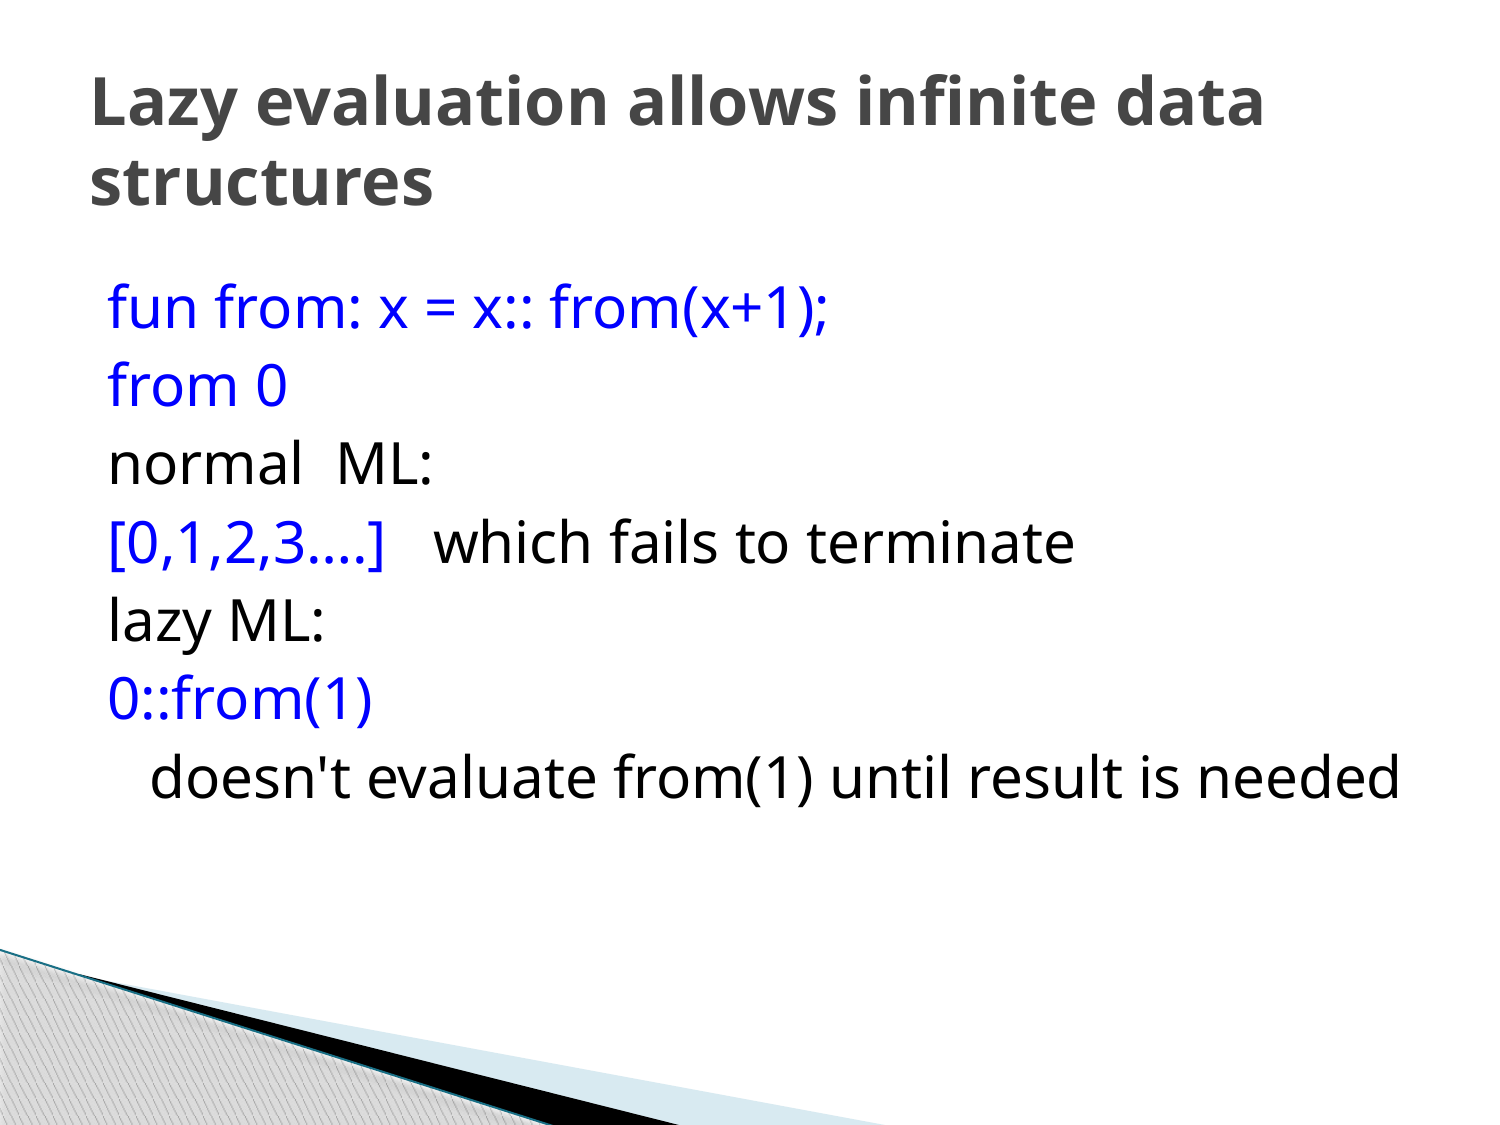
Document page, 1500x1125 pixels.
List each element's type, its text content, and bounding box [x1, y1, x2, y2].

title Lazy evaluation allows infinite data structures [75, 45, 1425, 233]
list fun from: x = x:: from(x+1); from 0 normal ML: [0,1,2,3….] which fails to terminate lazy ML: 0::from(1) doesn't evaluate from(1) until result is needed [75, 262, 1425, 1125]
